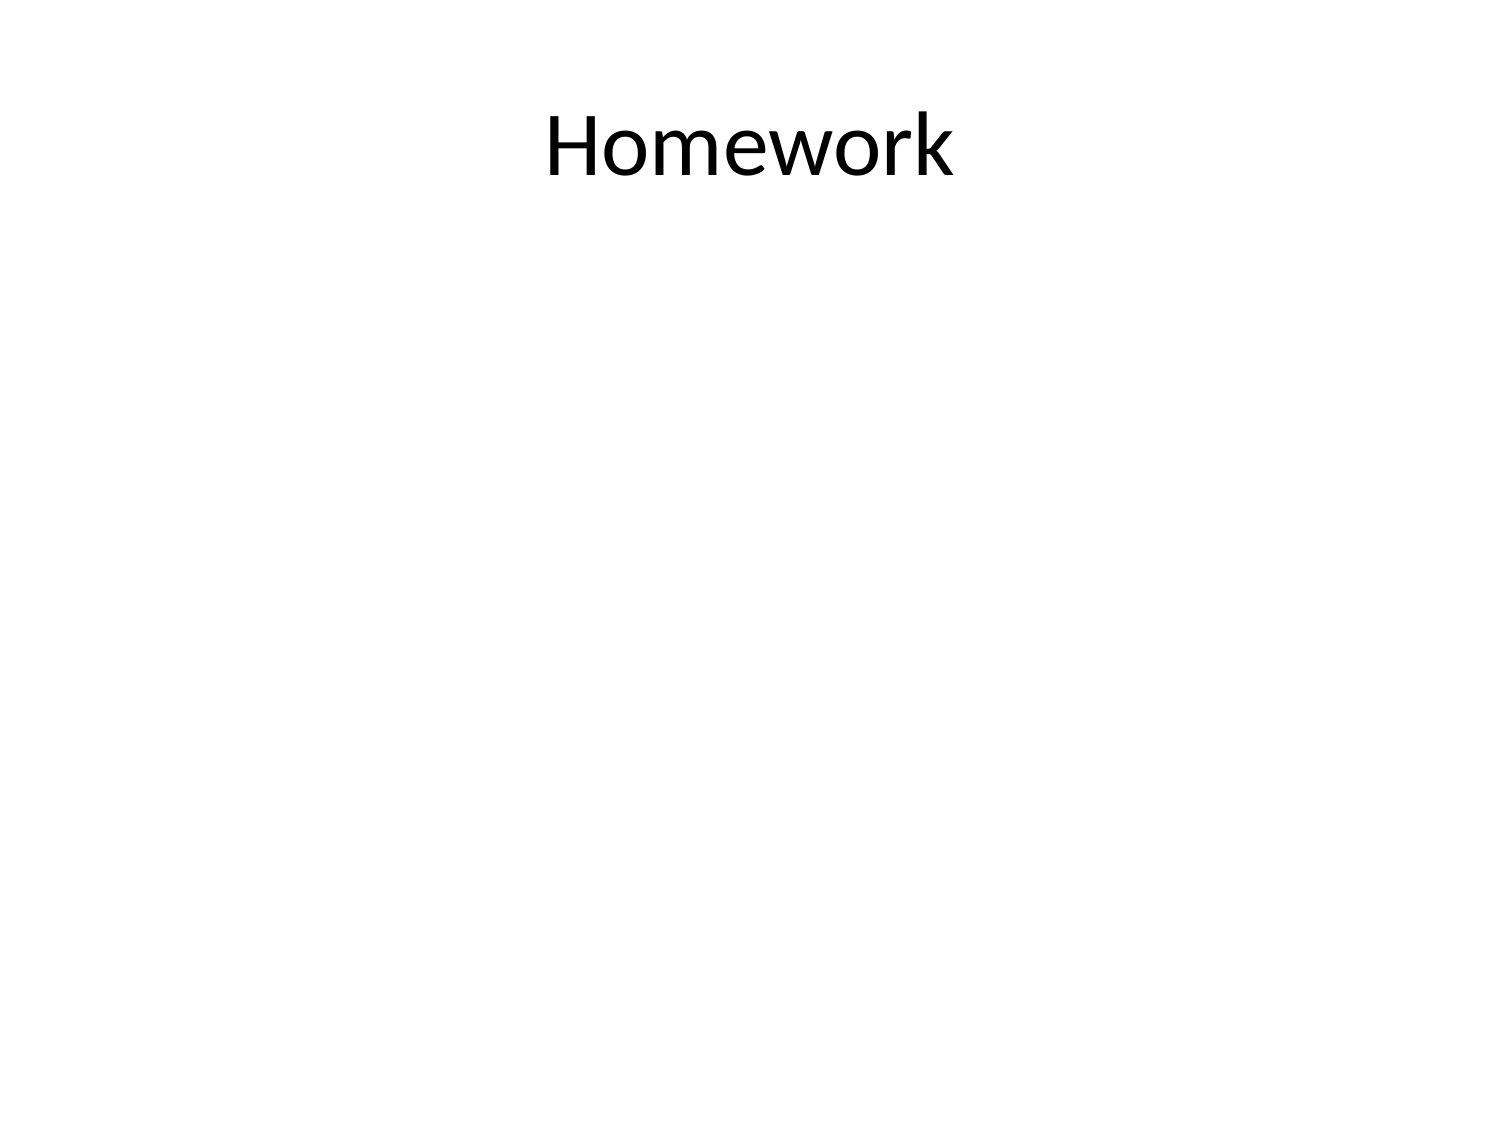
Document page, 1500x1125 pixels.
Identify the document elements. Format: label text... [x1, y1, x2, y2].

title Homework [75, 45, 1425, 233]
